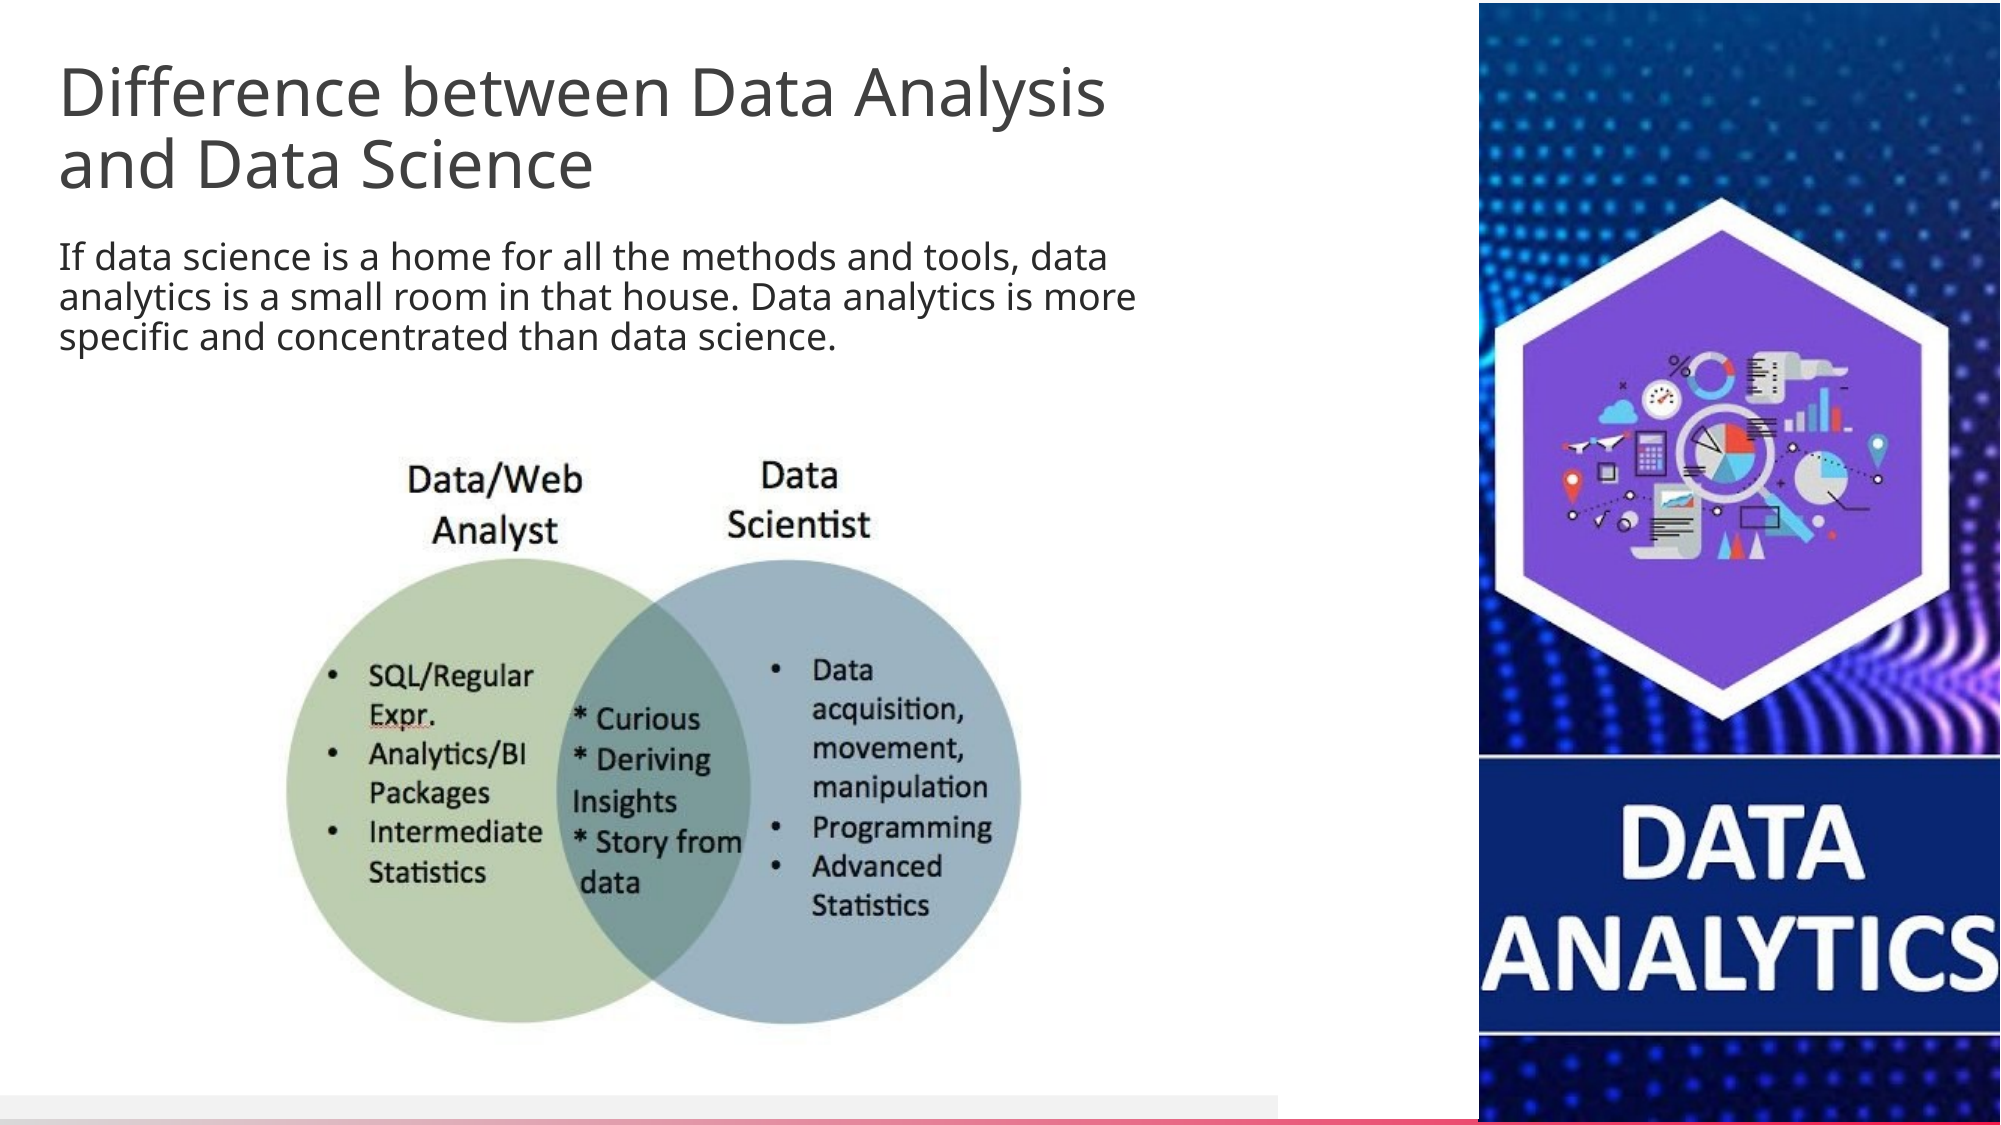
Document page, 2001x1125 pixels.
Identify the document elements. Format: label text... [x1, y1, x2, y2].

title Difference between Data Analysis and Data Science [59, 59, 1207, 148]
picture [1277, 0, 2000, 1122]
picture [231, 421, 1071, 1066]
list If data science is a home for all the methods and tools, data analytics is a small room in that house. Data analytics is more specific and concentrated than data science. [59, 237, 1244, 976]
